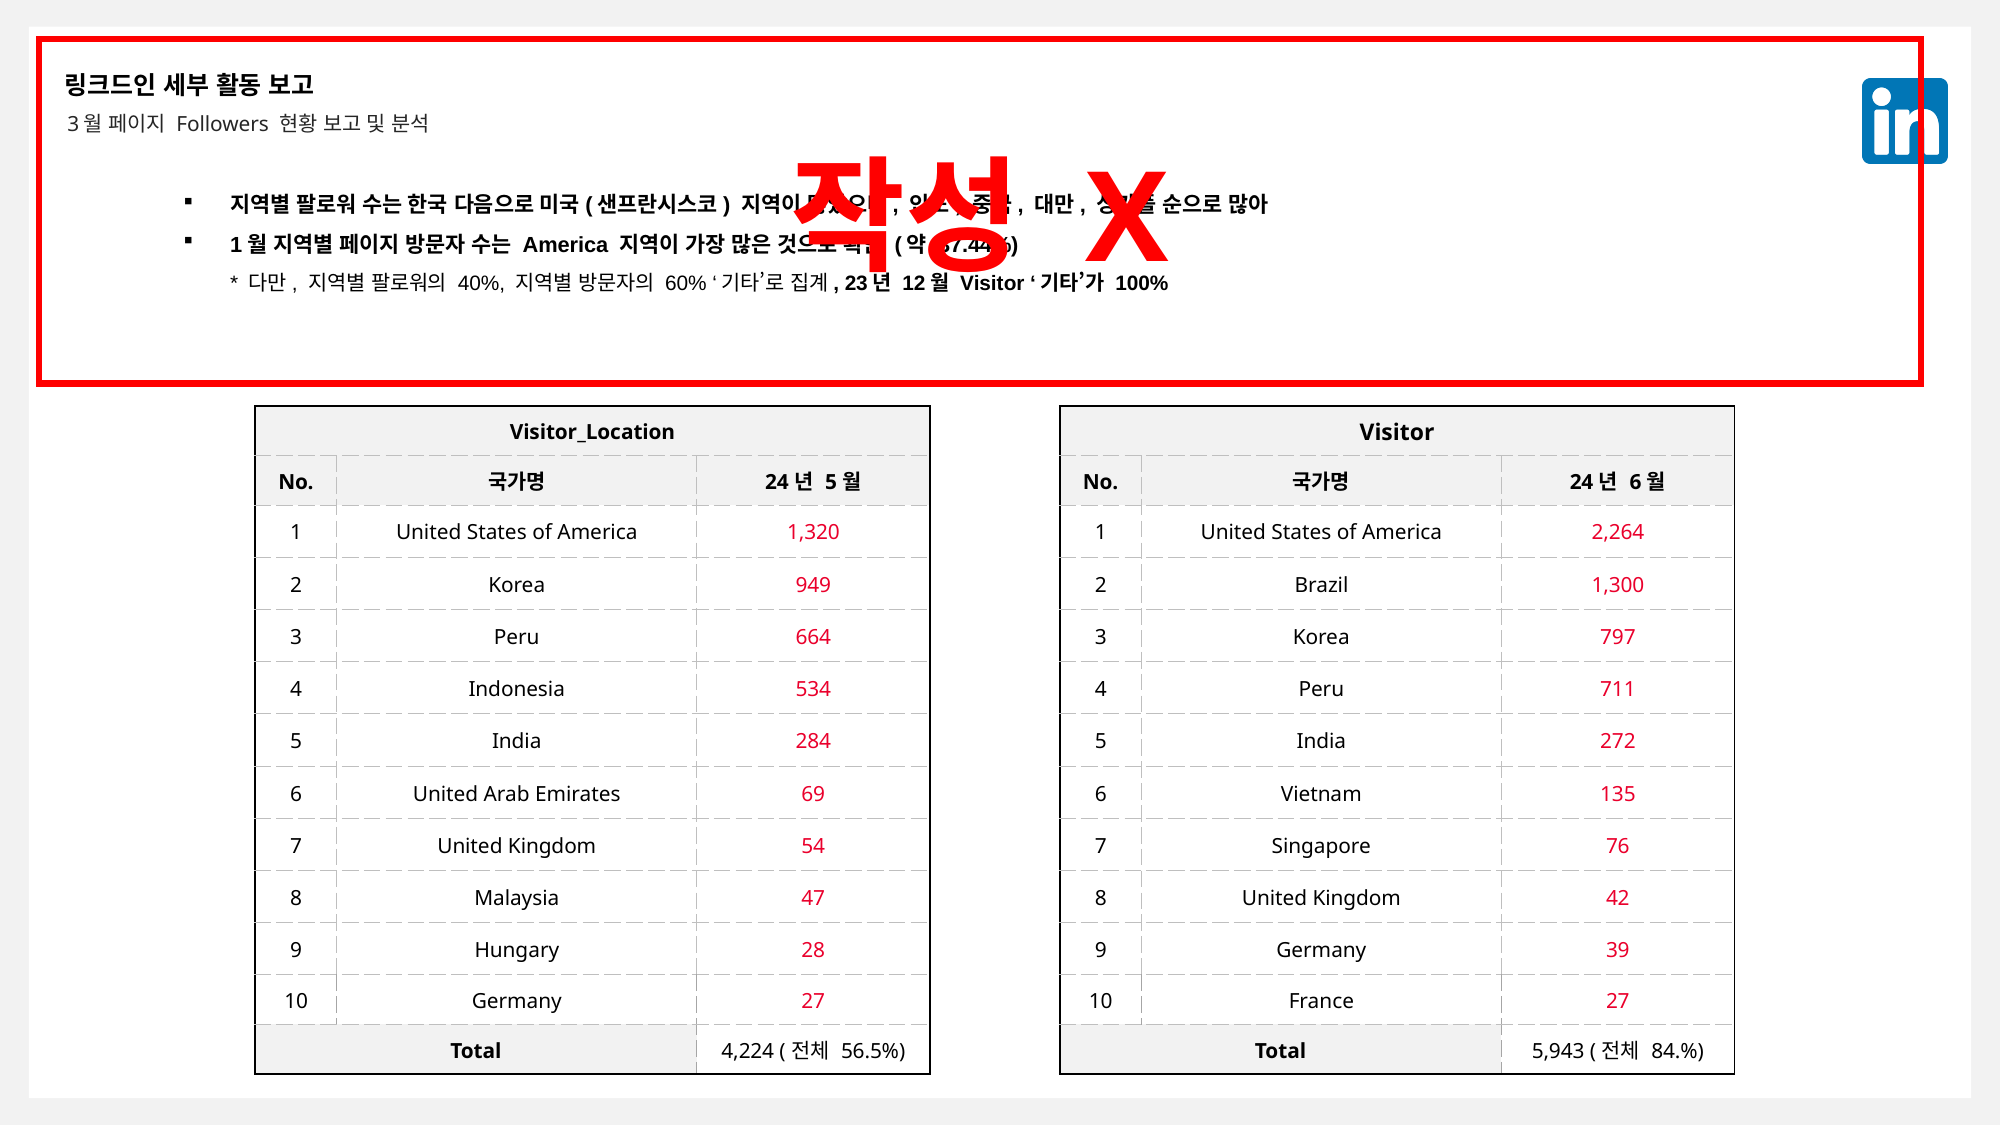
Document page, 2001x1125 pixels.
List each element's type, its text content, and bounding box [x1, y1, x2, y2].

table_cell 39 [1501, 923, 1734, 975]
table_cell India [1141, 714, 1501, 766]
table_cell 3 [1061, 609, 1141, 662]
table_cell 272 [1501, 714, 1734, 766]
table_cell United Kingdom [1141, 870, 1501, 923]
table_cell 1 [256, 505, 337, 557]
table_cell United Arab Emirates [337, 766, 697, 818]
table_cell 5 [1061, 714, 1141, 766]
table_cell 24년 6월 [1501, 456, 1734, 505]
table_cell United States of America [1141, 505, 1501, 557]
table_cell 7 [1061, 818, 1141, 870]
table_cell 949 [697, 557, 929, 609]
table_cell Singapore [1141, 818, 1501, 870]
table_cell 8 [1061, 870, 1141, 923]
table_cell 4 [1061, 662, 1141, 714]
table_cell 534 [697, 662, 929, 714]
table_cell 1 [1061, 505, 1141, 557]
table_cell 42 [1501, 870, 1734, 923]
table_cell Peru [1141, 662, 1501, 714]
table_cell Malaysia [337, 870, 697, 923]
table_cell 4 [256, 662, 337, 714]
table_cell 2,264 [1501, 505, 1734, 557]
table_cell 28 [697, 923, 929, 975]
table_cell 6 [256, 766, 337, 818]
table_cell 국가명 [1141, 456, 1501, 505]
table_cell 2 [256, 557, 337, 609]
table_cell France [1141, 975, 1501, 1024]
table_cell 69 [697, 766, 929, 818]
table_cell 27 [1501, 975, 1734, 1024]
table_cell 5 [256, 714, 337, 766]
table_cell Korea [1141, 609, 1501, 662]
table_cell 1,320 [697, 505, 929, 557]
table_cell 711 [1501, 662, 1734, 714]
table_cell 3 [256, 609, 337, 662]
table_cell 27 [697, 975, 929, 1024]
table_cell Hungary [337, 923, 697, 975]
table_cell 47 [697, 870, 929, 923]
table_cell 10 [256, 975, 337, 1024]
table_cell 54 [697, 818, 929, 870]
table_cell 2 [1061, 557, 1141, 609]
table_cell Total [256, 1024, 697, 1073]
table_cell No. [1061, 456, 1141, 505]
table_cell Peru [337, 609, 697, 662]
table_cell Brazil [1141, 557, 1501, 609]
table_cell 9 [256, 923, 337, 975]
table_cell 76 [1501, 818, 1734, 870]
table_header Visitor [1061, 407, 1734, 456]
text_box 작성 X [38, 38, 1922, 385]
table_cell India [337, 714, 697, 766]
table_cell Germany [337, 975, 697, 1024]
table_cell 7 [256, 818, 337, 870]
table_cell 284 [697, 714, 929, 766]
table_cell United States of America [337, 505, 697, 557]
table_cell Germany [1141, 923, 1501, 975]
table_header Visitor_Location [256, 407, 929, 456]
table_cell 10 [1061, 975, 1141, 1024]
table_cell 5,943 (전체 84.%) [1501, 1024, 1734, 1073]
table_cell Korea [337, 557, 697, 609]
table_cell 1,300 [1501, 557, 1734, 609]
table_cell 국가명 [337, 456, 697, 505]
table_cell Vietnam [1141, 766, 1501, 818]
table_cell United Kingdom [337, 818, 697, 870]
table_cell 797 [1501, 609, 1734, 662]
table_cell 6 [1061, 766, 1141, 818]
table_cell 664 [697, 609, 929, 662]
table_cell 4,224 (전체 56.5%) [697, 1024, 929, 1073]
picture [1862, 78, 1948, 164]
table_cell No. [256, 456, 337, 505]
table_cell 24년 5월 [697, 456, 929, 505]
table_cell 8 [256, 870, 337, 923]
table_cell 135 [1501, 766, 1734, 818]
table_cell Indonesia [337, 662, 697, 714]
table_cell 9 [1061, 923, 1141, 975]
table_cell Total [1061, 1024, 1501, 1073]
